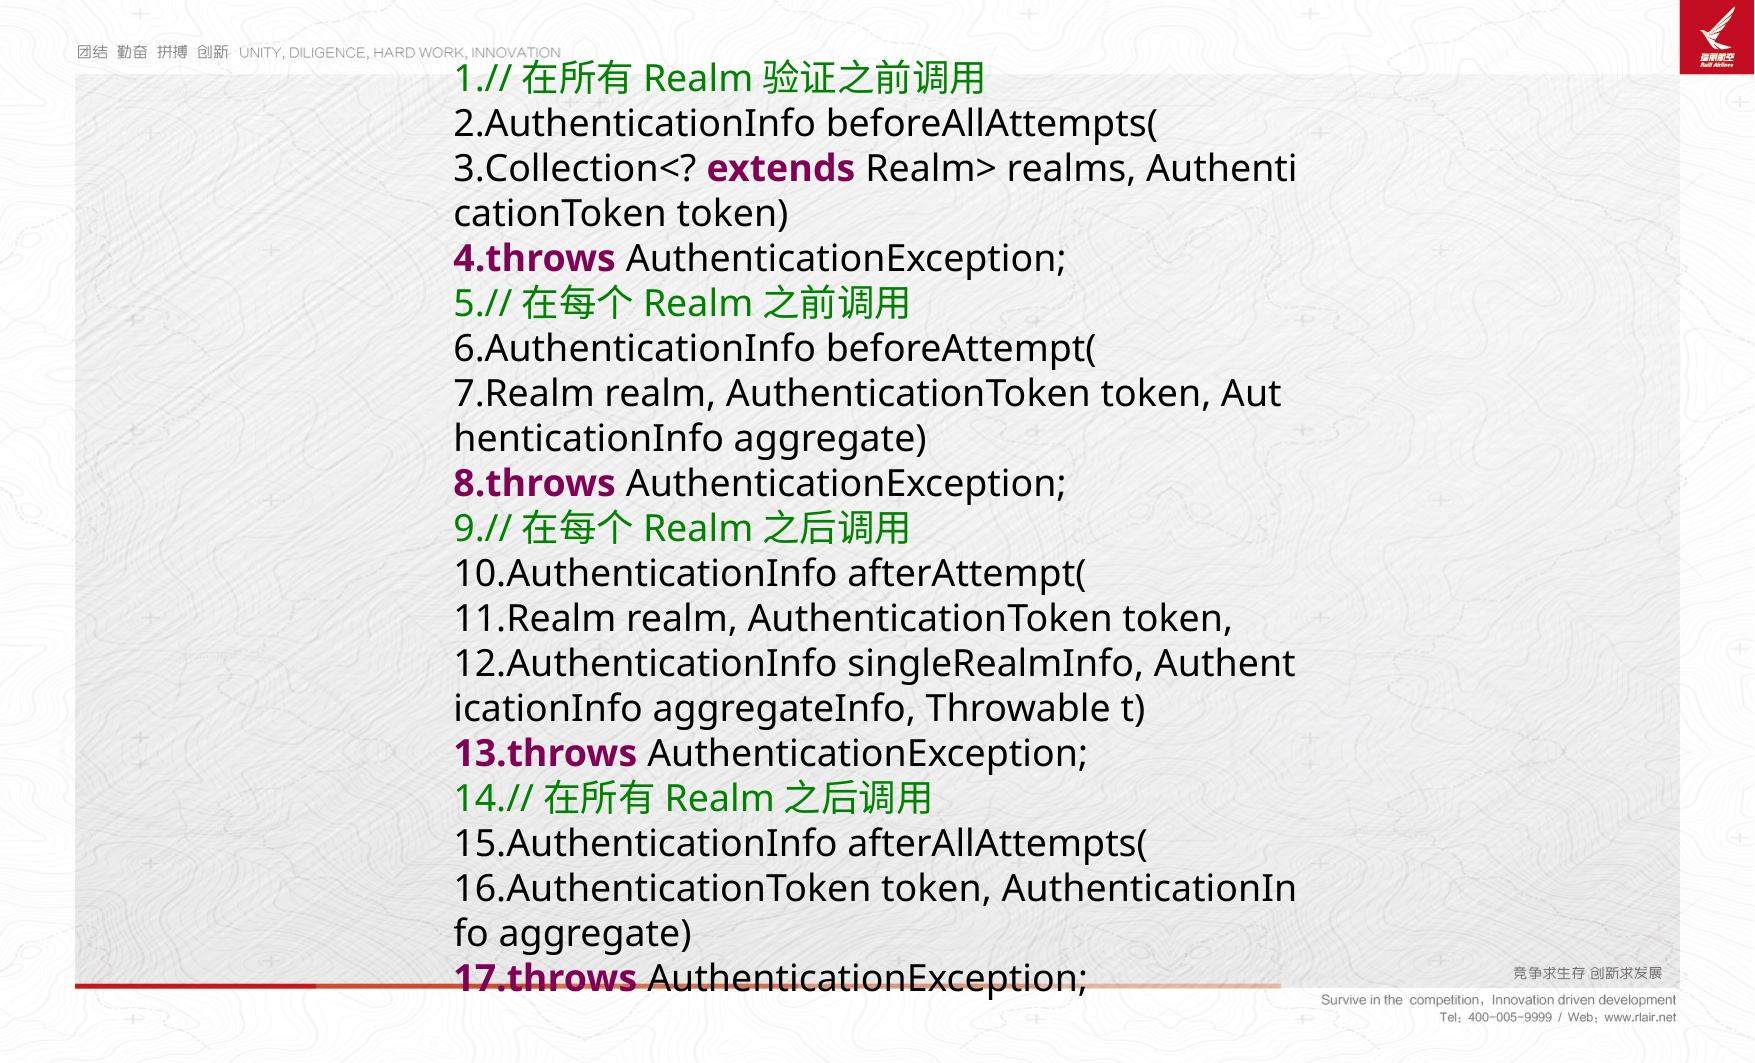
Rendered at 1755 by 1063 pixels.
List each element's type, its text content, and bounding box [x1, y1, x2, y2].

text_box //在所有Realm验证之前调用 AuthenticationInfo beforeAllAttempts( Collection<? extends Realm> realms, AuthenticationToken token) throws AuthenticationException; //在每个Realm之前调用 AuthenticationInfo beforeAttempt( Realm realm, AuthenticationToken token, AuthenticationInfo aggregate) throws AuthenticationException; //在每个Realm之后调用 AuthenticationInfo afterAttempt( Realm realm, AuthenticationToken token, AuthenticationInfo singleRealmInfo, AuthenticationInfo aggregateInfo, Throwable t) throws AuthenticationException; //在所有Realm之后调用 AuthenticationInfo afterAllAttempts( AuthenticationToken token, AuthenticationInfo aggregate) throws AuthenticationException; [438, 46, 1316, 1007]
picture [0, 0, 1755, 1063]
